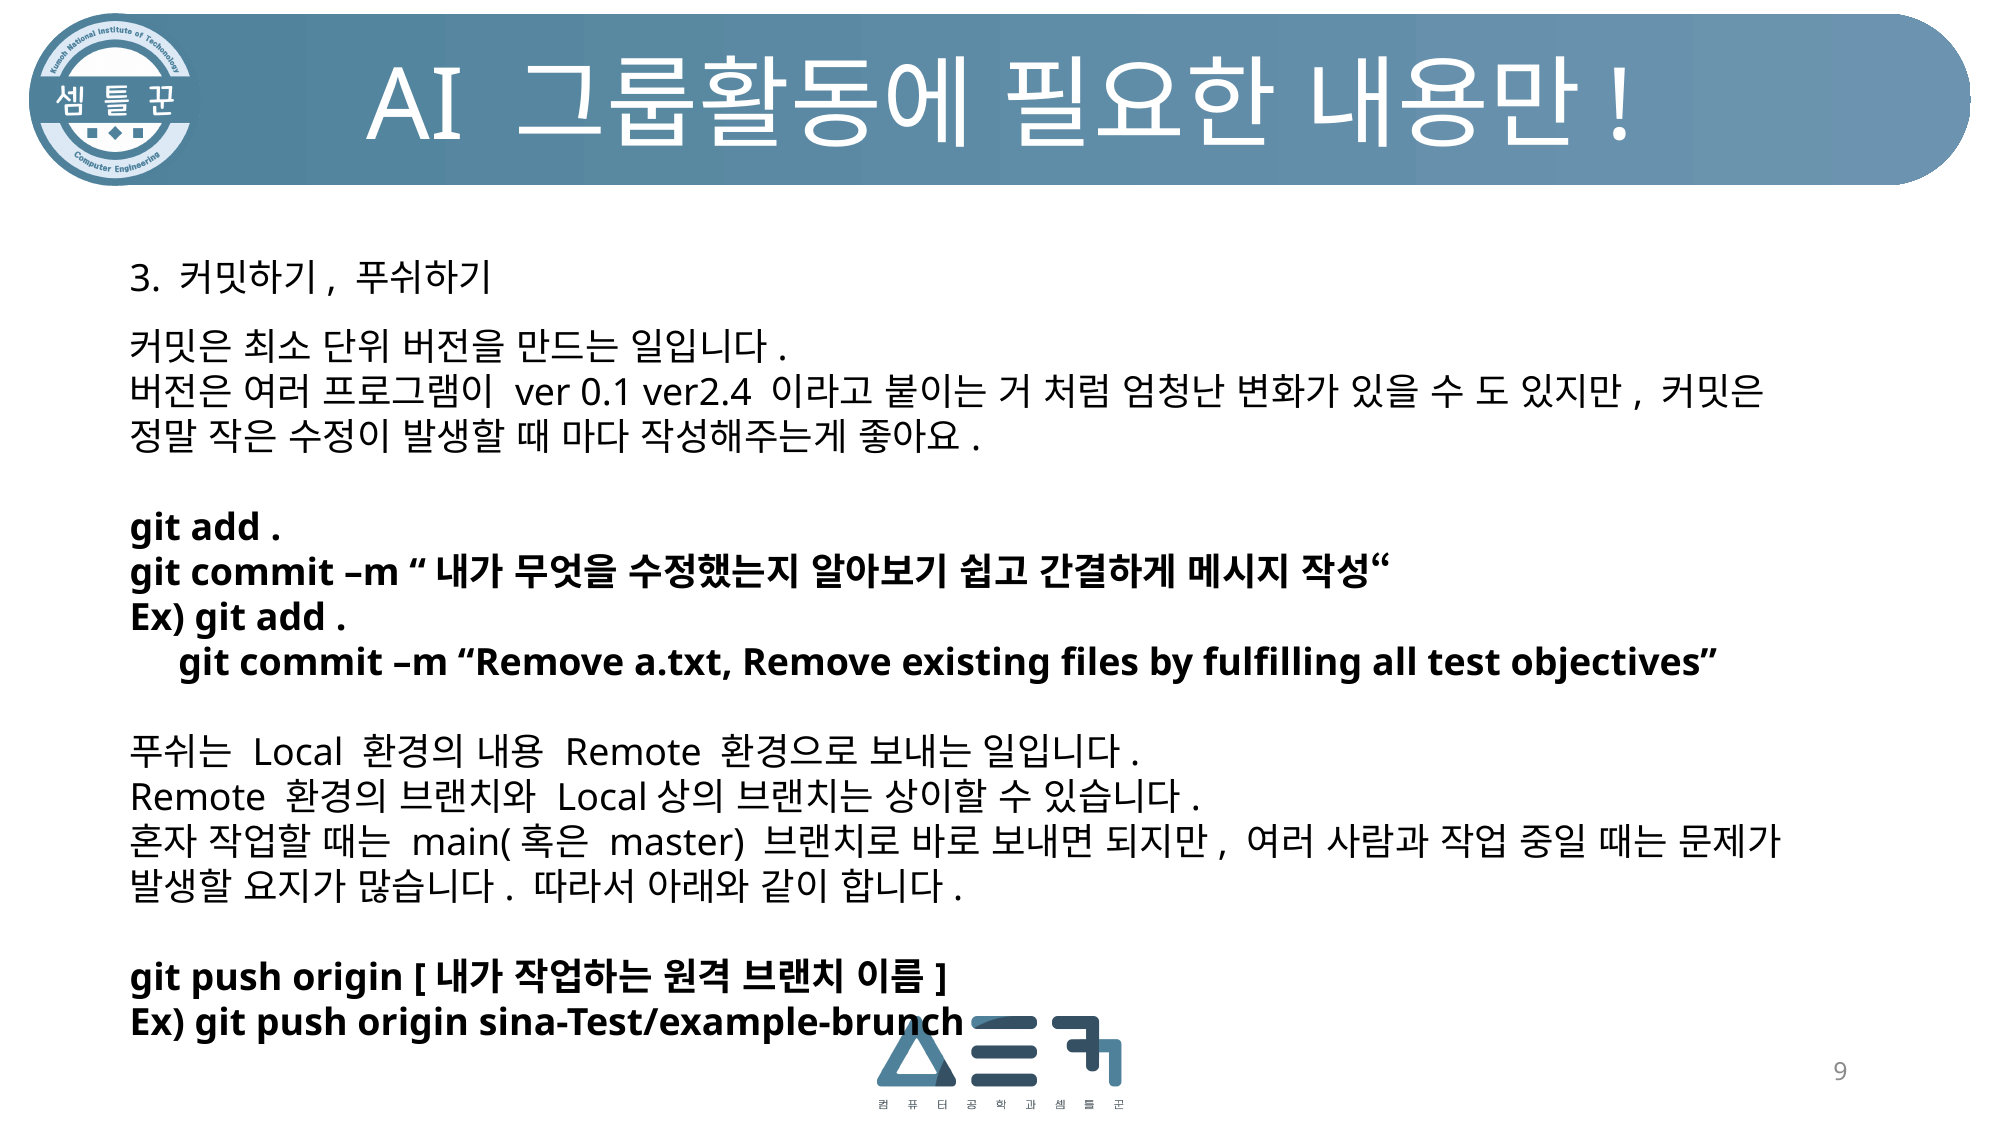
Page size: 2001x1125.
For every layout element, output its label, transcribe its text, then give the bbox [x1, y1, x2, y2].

text_box AI 그룹활동에 필요한 내용만! [106, 12, 1972, 187]
slide_number 9 [1412, 1042, 1863, 1103]
text_box 커밋은 최소 단위 버전을 만드는 일입니다. 버전은 여러 프로그램이 ver 0.1 ver2.4 이라고 붙이는 거 처럼 엄청난 변화가 있을 수 도 있지만, 커밋은 정말 작은 수정이 발생할 때 마다 작성해주는게 좋아요. git add . git commit –m “내가 무엇을 수정했는지 알아보기 쉽고 간결하게 메시지 작성“ Ex) git add . git commit –m “Remove a.txt, Remove existing files by fulfilling all test objectives” 푸쉬는 Local 환경의 내용 Remote 환경으로 보내는 일입니다. Remote 환경의 브랜치와 Local상의 브랜치는 상이할 수 있습니다. 혼자 작업할 때는 main(혹은 master) 브랜치로 바로 보내면 되지만, 여러 사람과 작업 중일 때는 문제가 발생할 요지가 많습니다. 따라서 아래와 같이 합니다. git push origin [내가 작업하는 원격 브랜치 이름] Ex) git push origin sina-Test/example-brunch [114, 315, 1836, 1050]
picture [873, 1011, 1127, 1112]
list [29, 13, 201, 186]
text_box 3. 커밋하기, 푸쉬하기 [114, 246, 1863, 307]
